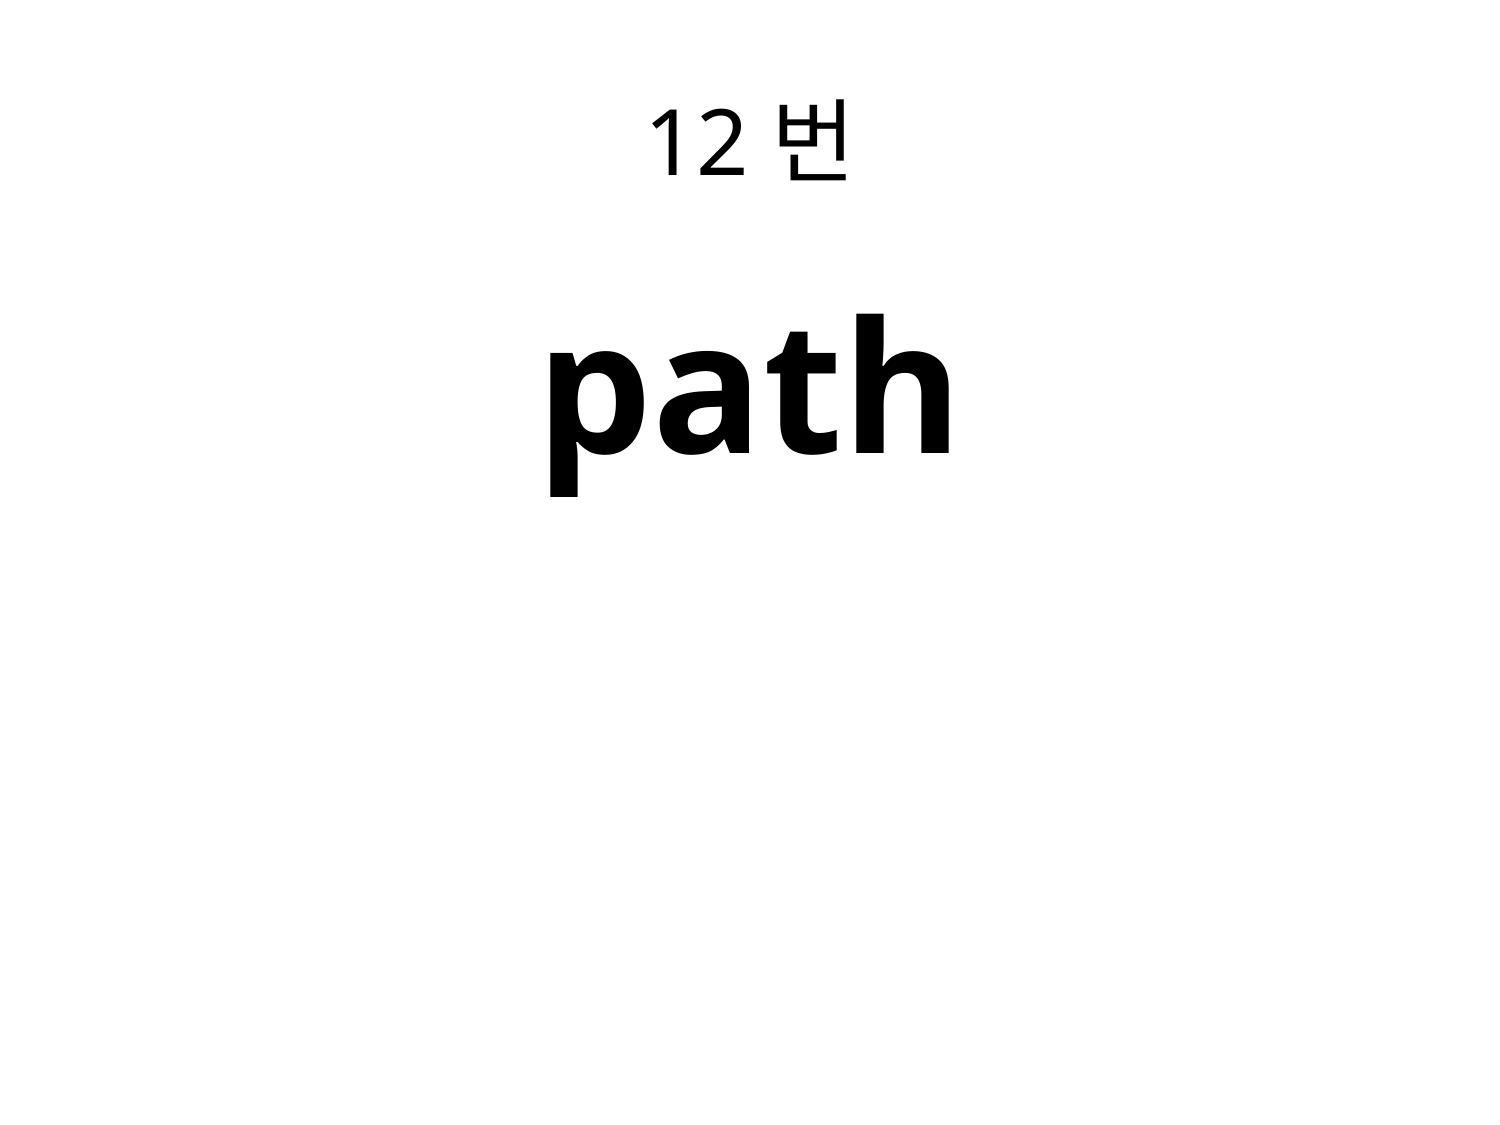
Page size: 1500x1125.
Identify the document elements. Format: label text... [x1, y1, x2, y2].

title 12번 [75, 45, 1425, 233]
list path [75, 262, 1425, 1005]
